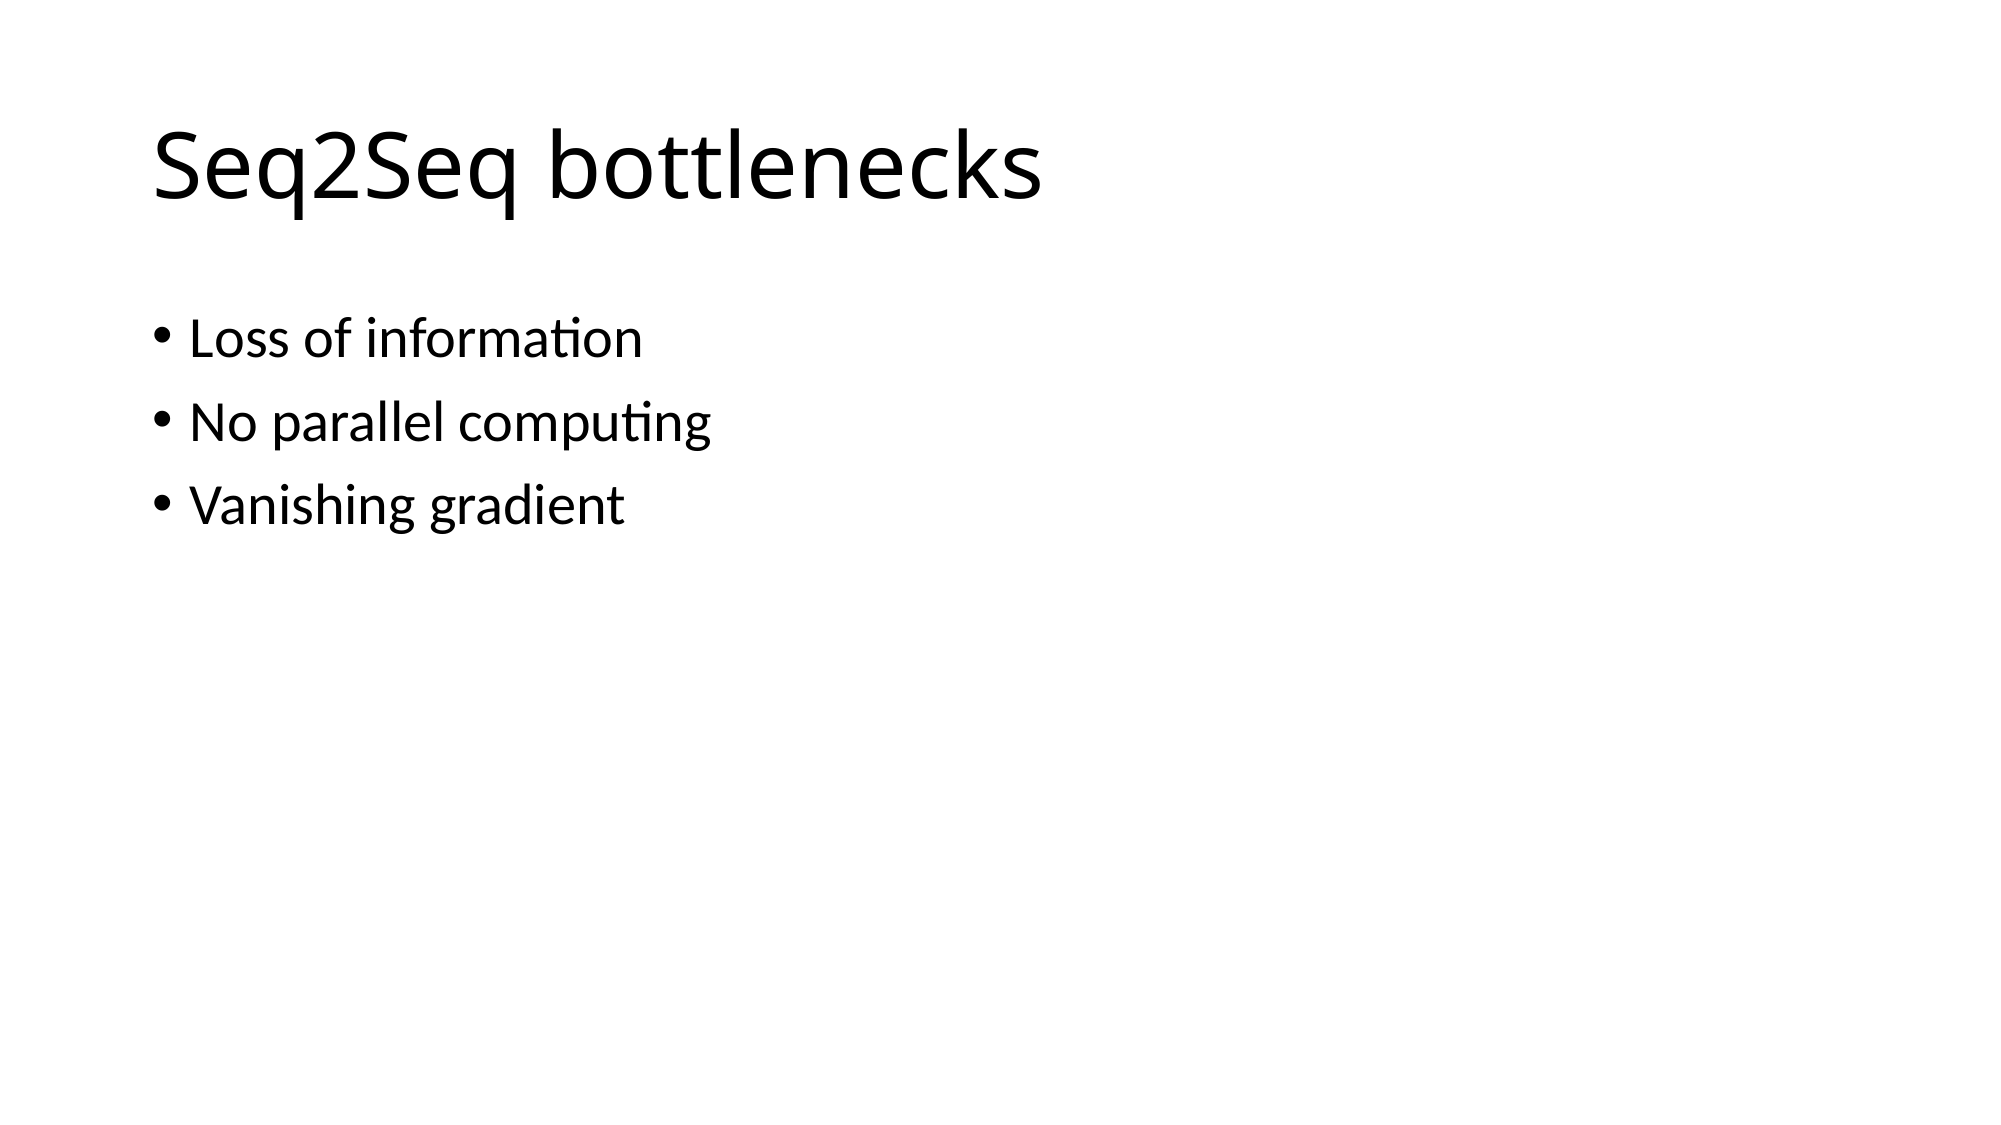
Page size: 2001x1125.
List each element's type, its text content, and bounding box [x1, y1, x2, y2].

list Loss of information No parallel computing Vanishing gradient [137, 299, 1863, 1014]
title Seq2Seq bottlenecks [137, 59, 1863, 278]
